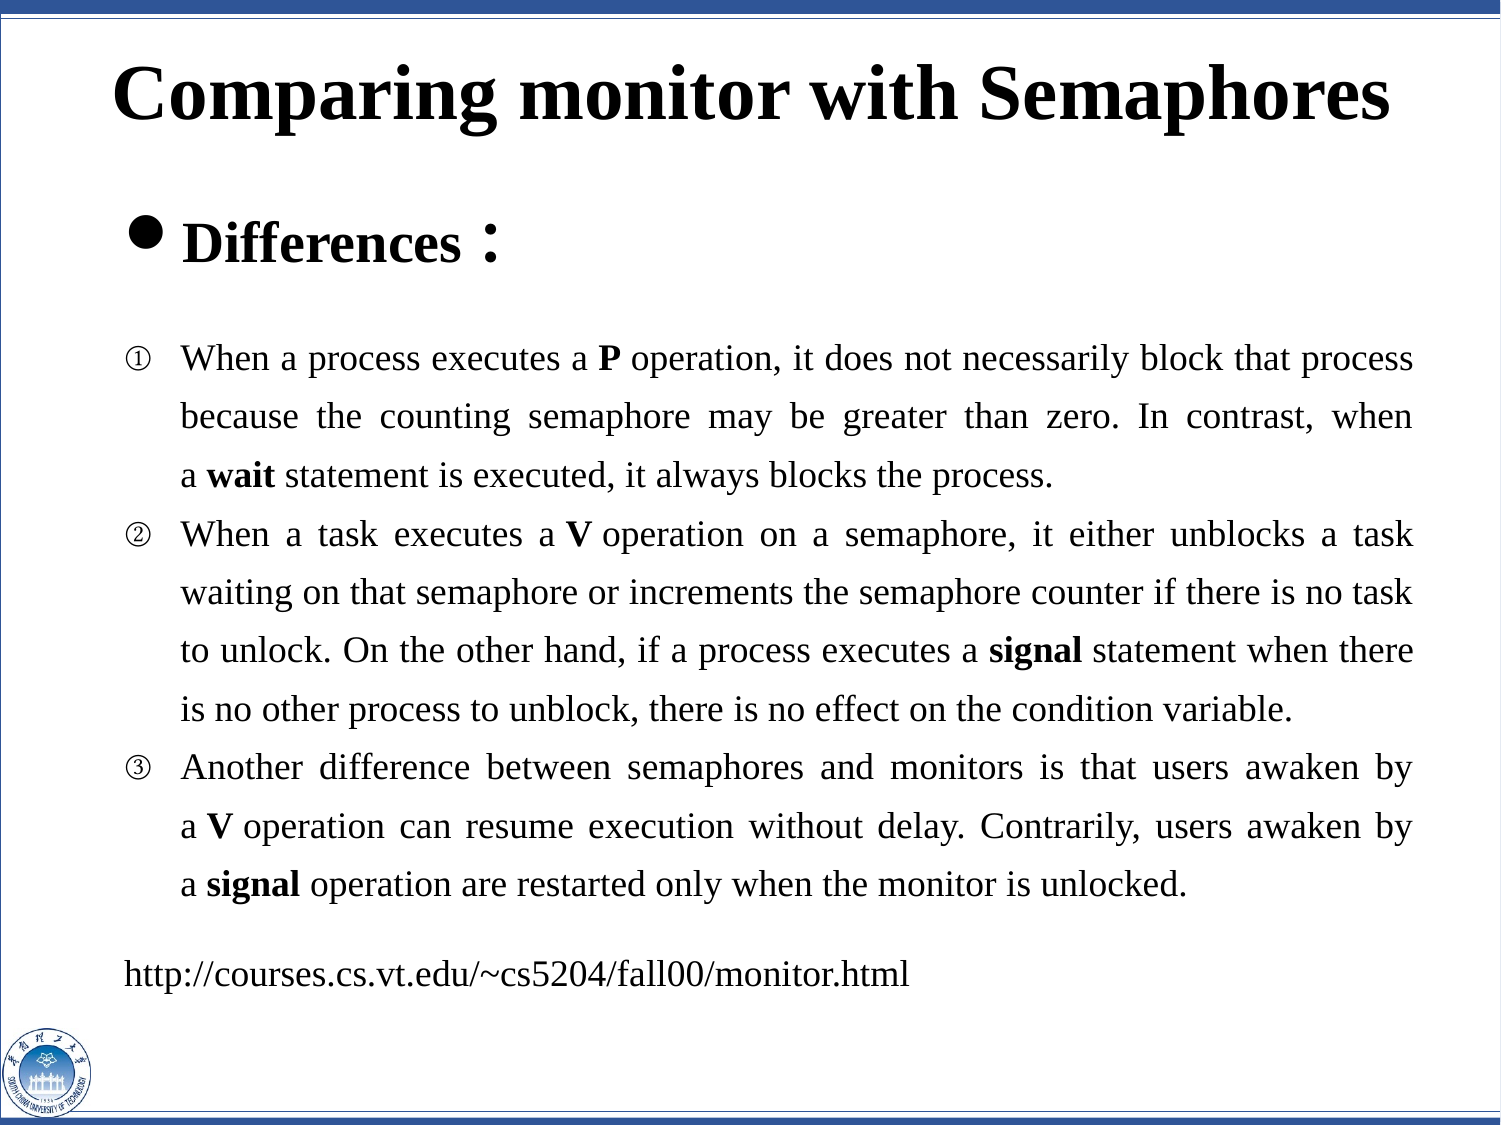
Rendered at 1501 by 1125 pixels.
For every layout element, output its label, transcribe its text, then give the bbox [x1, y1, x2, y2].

picture [2, 1028, 91, 1117]
text_box Differences： When a process executes a P operation, it does not necessarily block that process because the counting semaphore may be greater than zero. In contrast, when a wait statement is executed, it always blocks the process. When a task executes a V operation on a semaphore, it either unblocks a task waiting on that semaphore or increments the semaphore counter if there is no task to unlock. On the other hand, if a process executes a signal statement when there is no other process to unblock, there is no effect on the condition variable. Another difference between semaphores and monitors is that users awaken by a V operation can resume execution without delay. Contrarily, users awaken by a signal operation are restarted only when the monitor is unlocked. http://courses.cs.vt.edu/~cs5204/fall00/monitor.html [109, 197, 1430, 1002]
text_box Comparing monitor with Semaphores [19, 32, 1485, 143]
